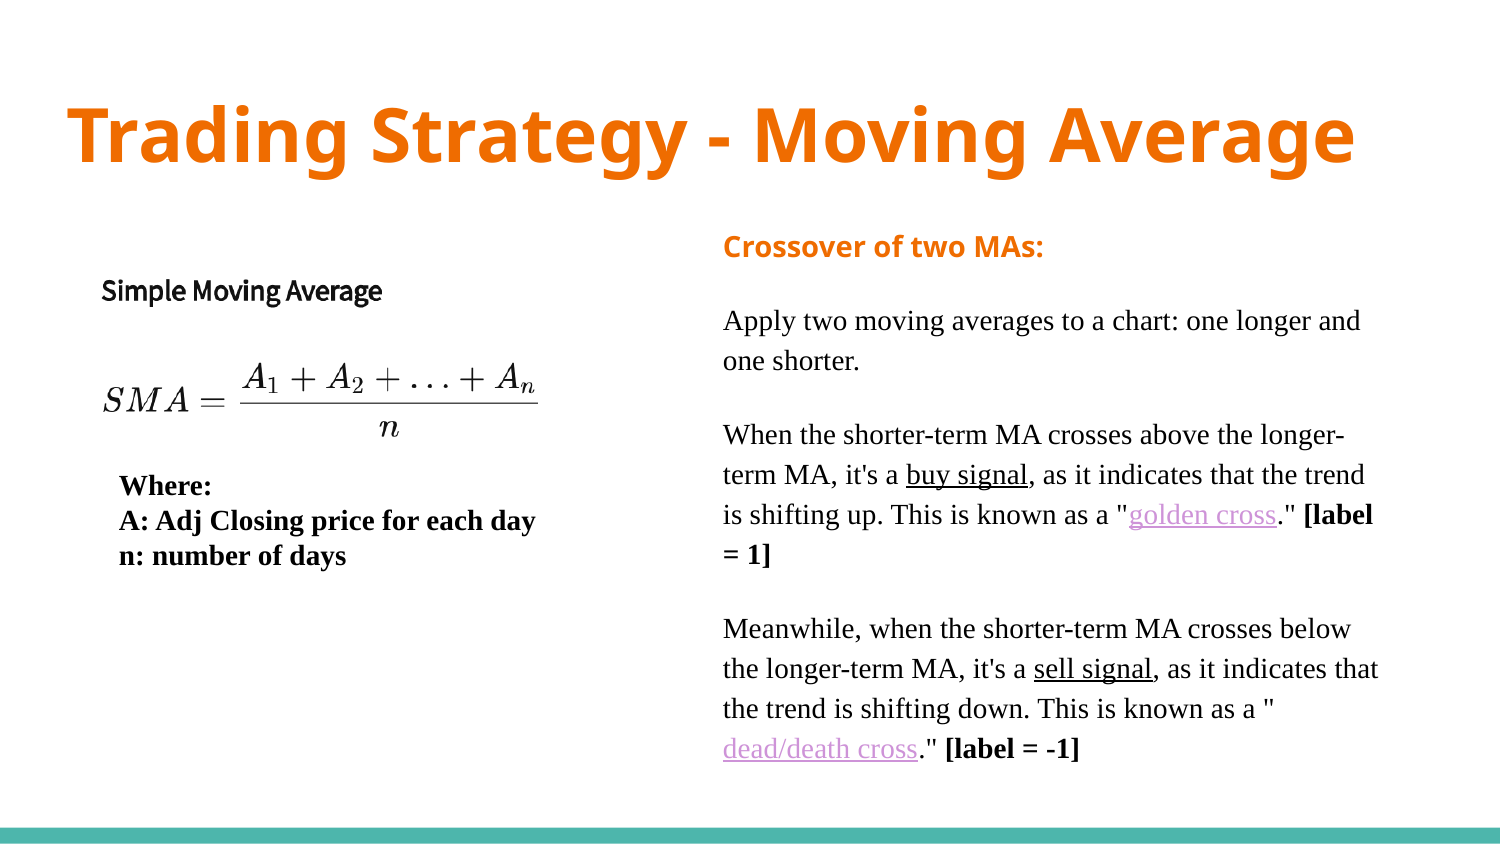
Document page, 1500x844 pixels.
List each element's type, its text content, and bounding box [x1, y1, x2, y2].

title Trading Strategy - Moving Average [51, 72, 1449, 189]
text_box Where: A: Adj Closing price for each day n: number of days [103, 455, 600, 691]
list Crossover of two MAs: Apply two moving averages to a chart: one longer and one shorter. When the shorter-term MA crosses above the longer-term MA, it's a buy signal, as it indicates that the trend is shifting up. This is known as a "golden cross." [label = 1] Meanwhile, when the shorter-term MA crosses below the longer-term MA, it's a sell signal, as it indicates that the trend is shifting down. This is known as a "dead/death cross." [label = -1] [708, 207, 1406, 810]
picture [70, 270, 797, 447]
